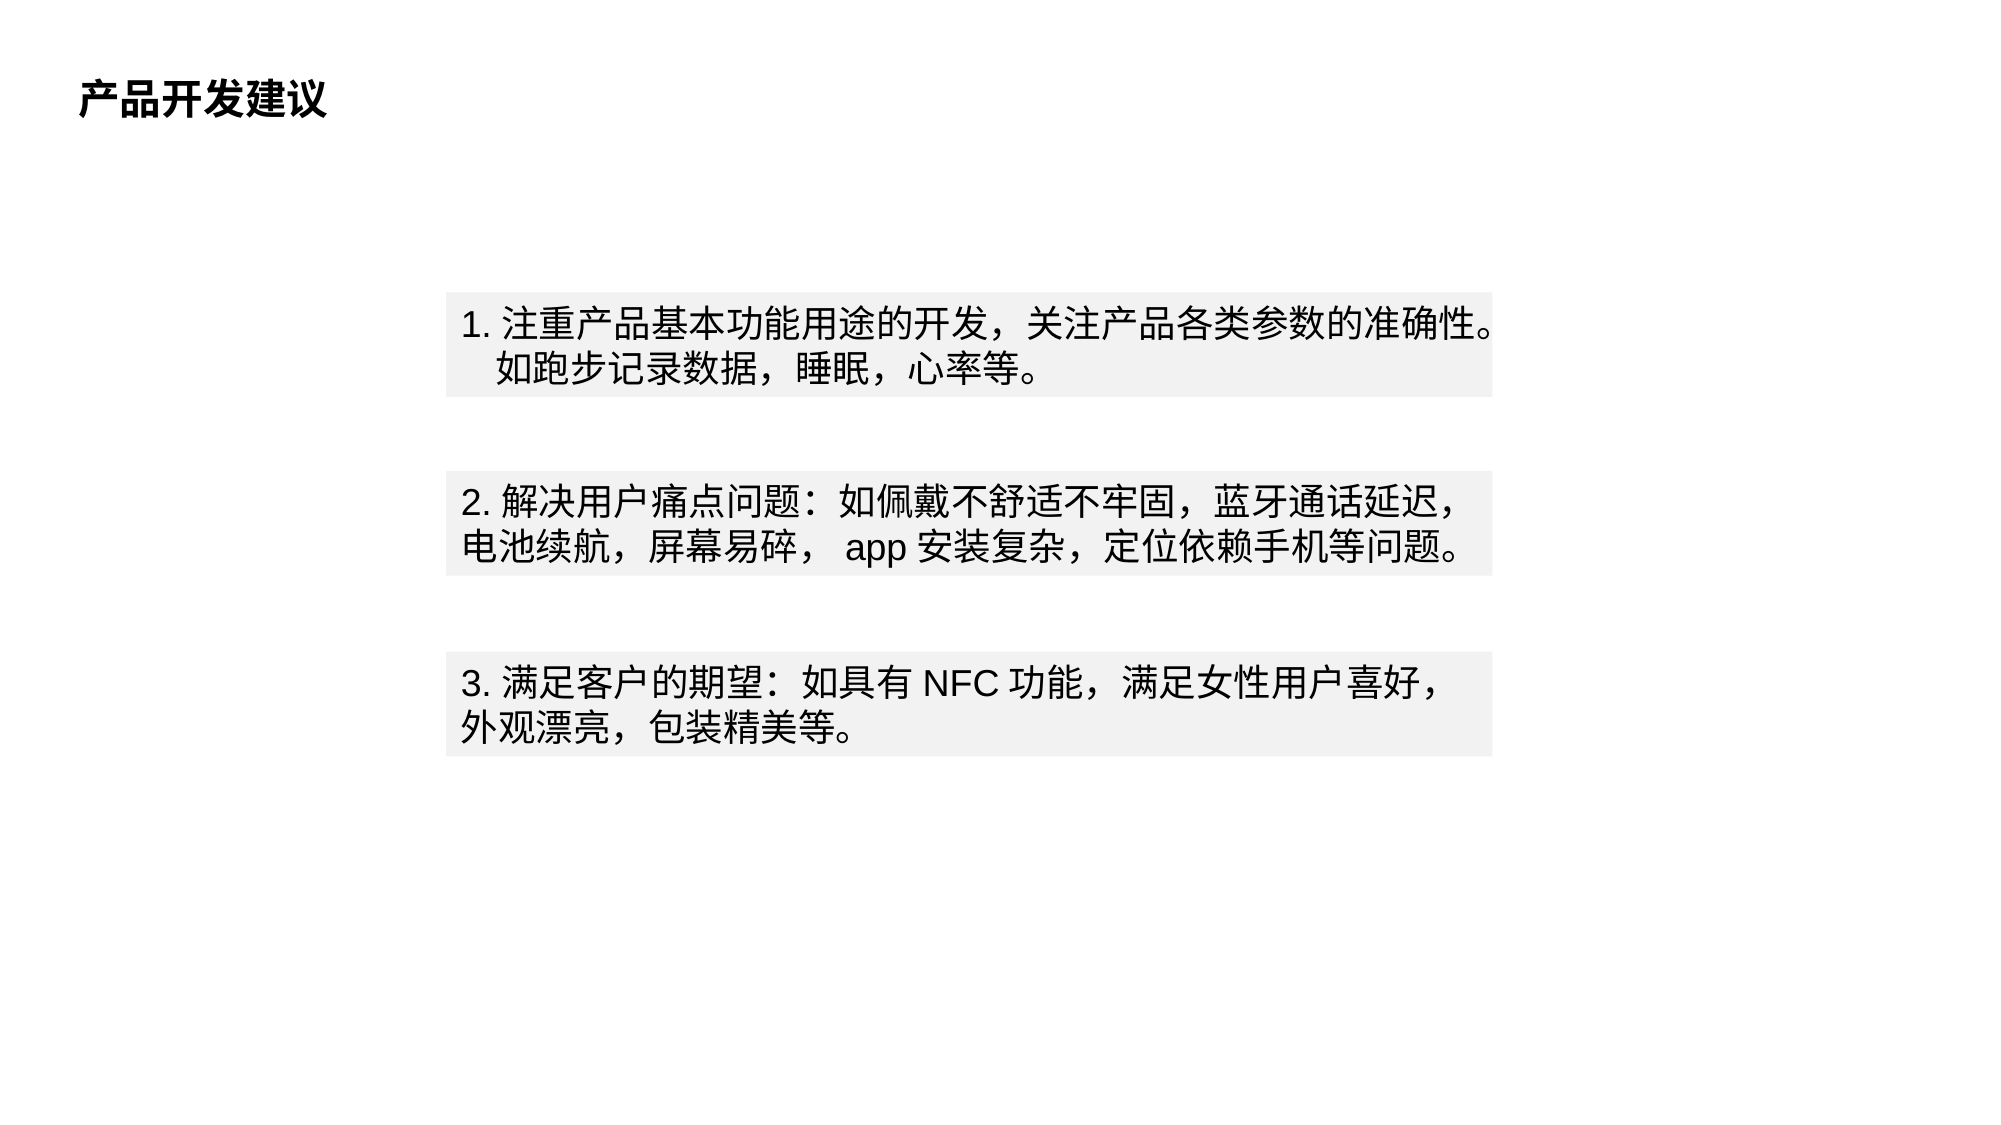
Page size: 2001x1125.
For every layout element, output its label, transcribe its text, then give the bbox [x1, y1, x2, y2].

text_box 1.注重产品基本功能用途的开发，关注产品各类参数的准确性。 如跑步记录数据，睡眠，心率等。 [446, 292, 1493, 397]
text_box 产品开发建议 [63, 65, 911, 131]
text_box 2.解决用户痛点问题：如佩戴不舒适不牢固，蓝牙通话延迟，电池续航，屏幕易碎，app安装复杂，定位依赖手机等问题。 [446, 470, 1493, 576]
text_box 3.满足客户的期望：如具有NFC功能，满足女性用户喜好，外观漂亮，包装精美等。 [446, 651, 1493, 757]
